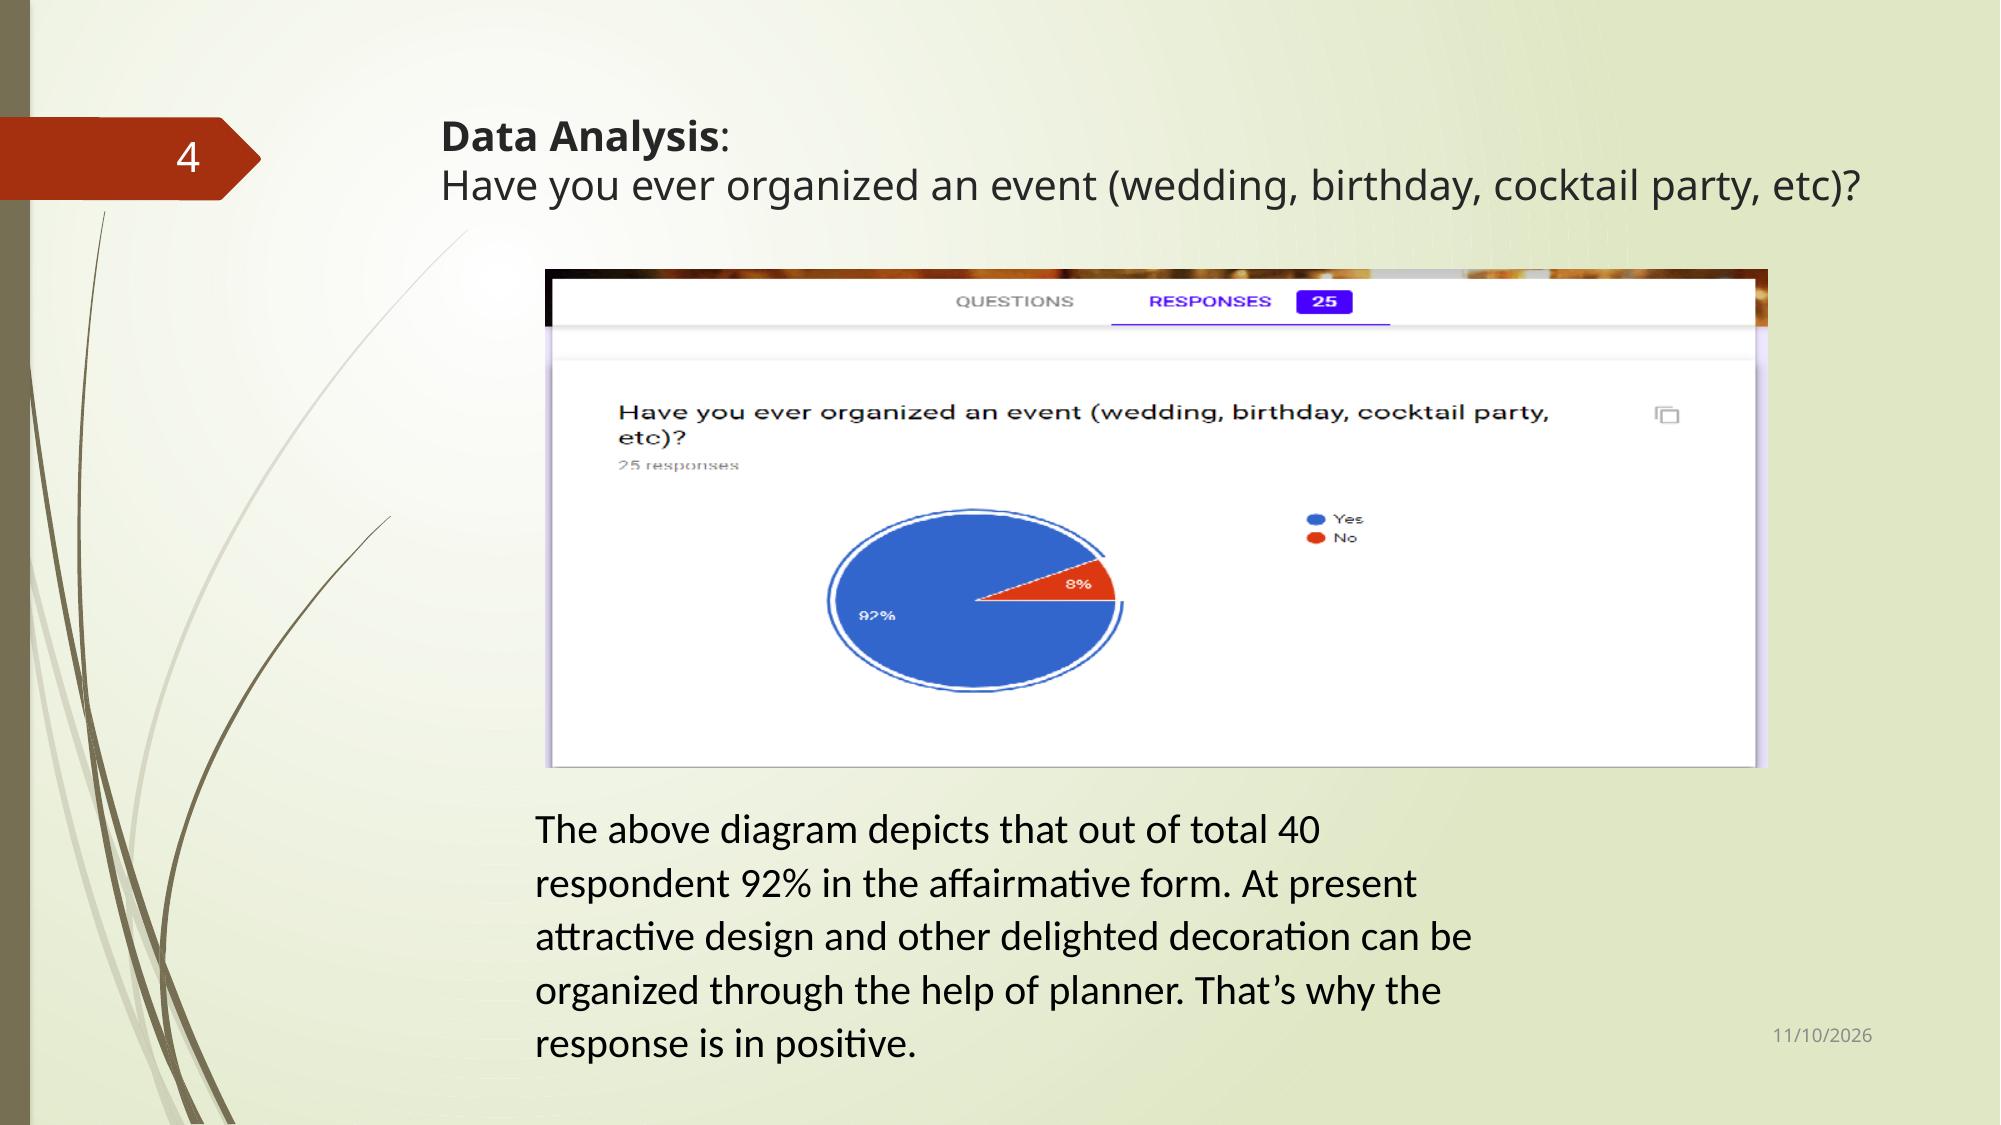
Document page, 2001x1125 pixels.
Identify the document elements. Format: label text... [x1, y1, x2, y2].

text_box The above diagram depicts that out of total 40 respondent 92% in the affairmative form. At present attractive design and other delighted decoration can be organized through the help of planner. That’s why the response is in positive. [520, 791, 1521, 1074]
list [544, 269, 1768, 768]
title Data Analysis: Have you ever organized an event (wedding, birthday, cocktail party, etc)? [425, 102, 1888, 313]
slide_number 4 [87, 129, 216, 190]
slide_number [1699, 1005, 1888, 1067]
